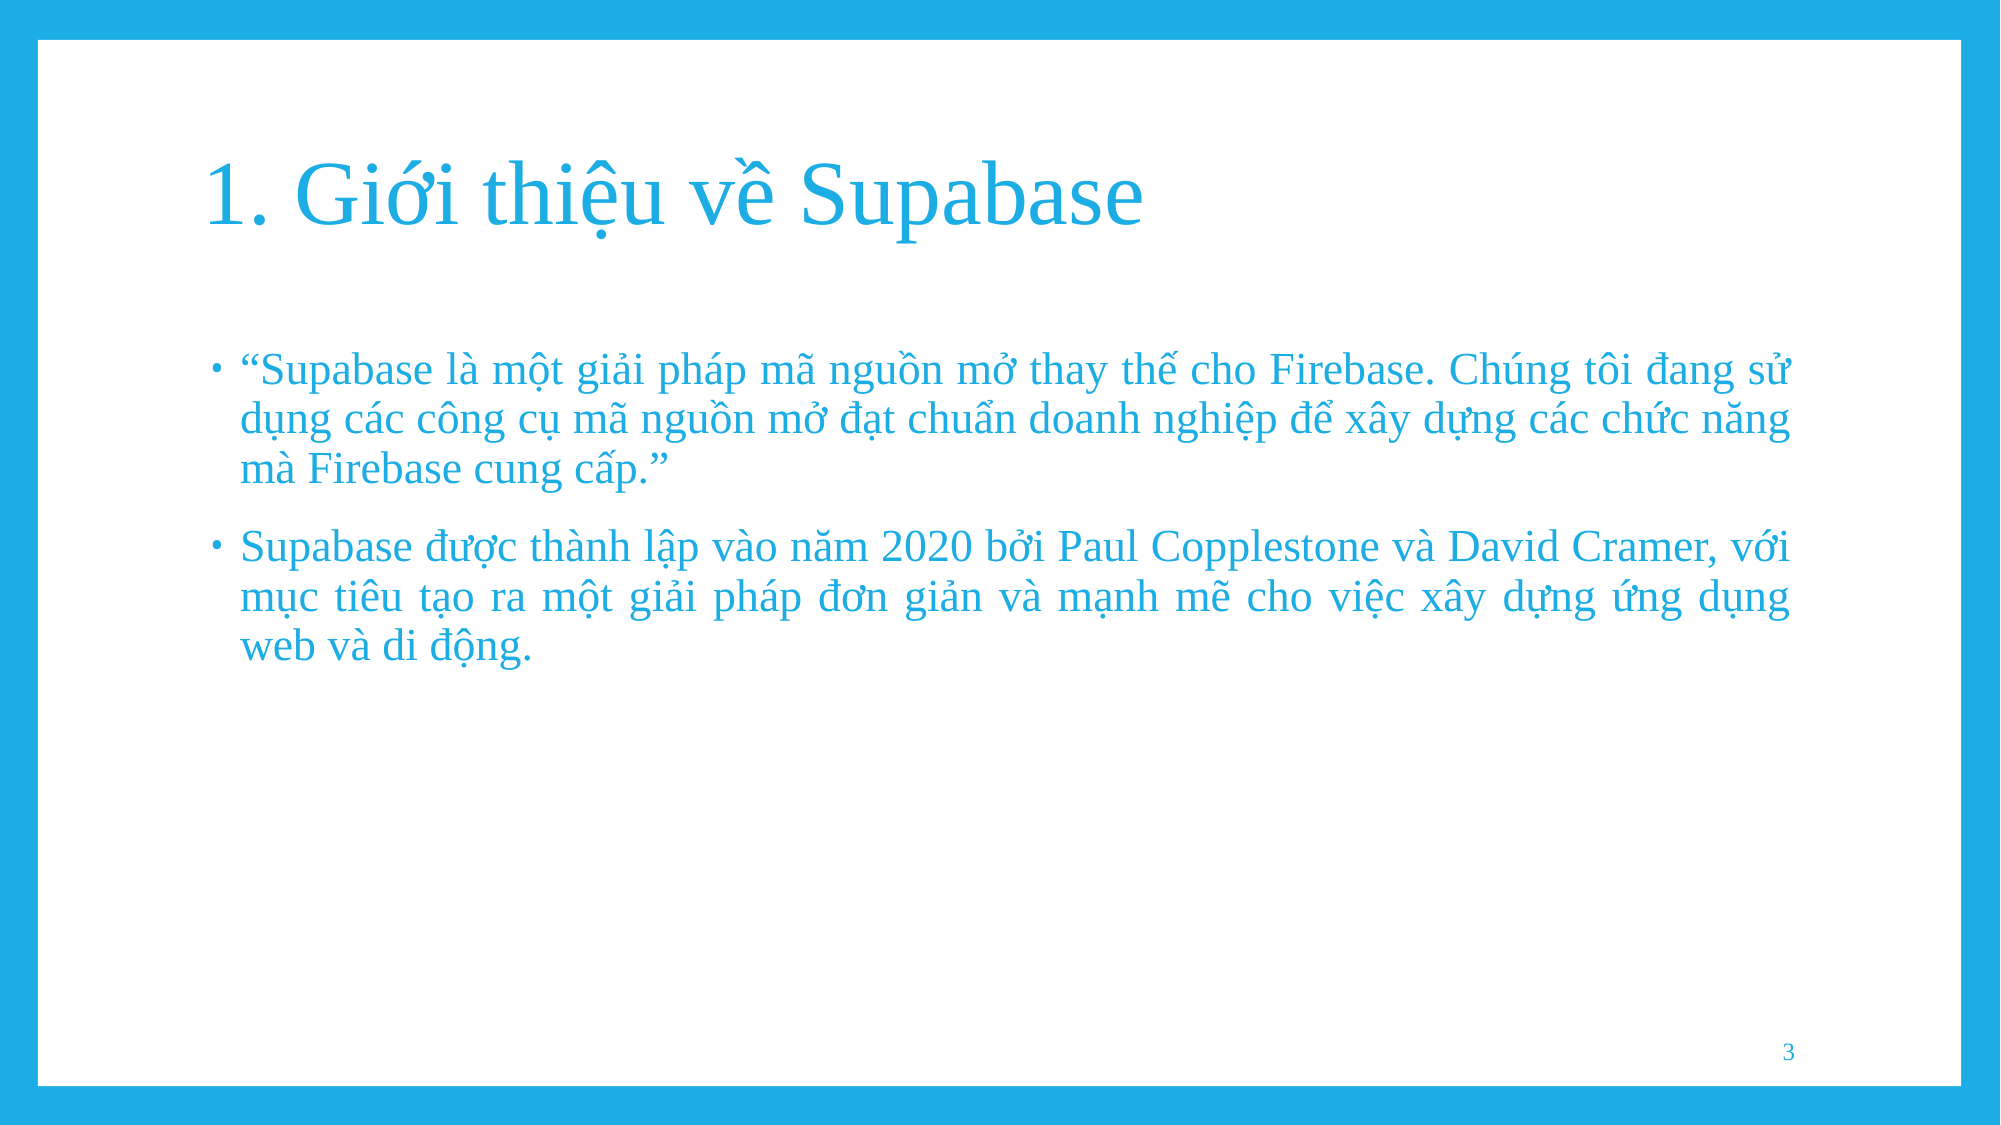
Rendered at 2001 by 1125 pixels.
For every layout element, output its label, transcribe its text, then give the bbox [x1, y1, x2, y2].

title 1. Giới thiệu về Supabase [187, 83, 1808, 306]
slide_number 3 [1530, 1020, 1811, 1081]
list “Supabase là một giải pháp mã nguồn mở thay thế cho Firebase. Chúng tôi đang sử dụng các công cụ mã nguồn mở đạt chuẩn doanh nghiệp để xây dựng các chức năng mà Firebase cung cấp.” Supabase được thành lập vào năm 2020 bởi Paul Copplestone và David Cramer, với mục tiêu tạo ra một giải pháp đơn giản và mạnh mẽ cho việc xây dựng ứng dụng web và di động. [187, 337, 1808, 1000]
